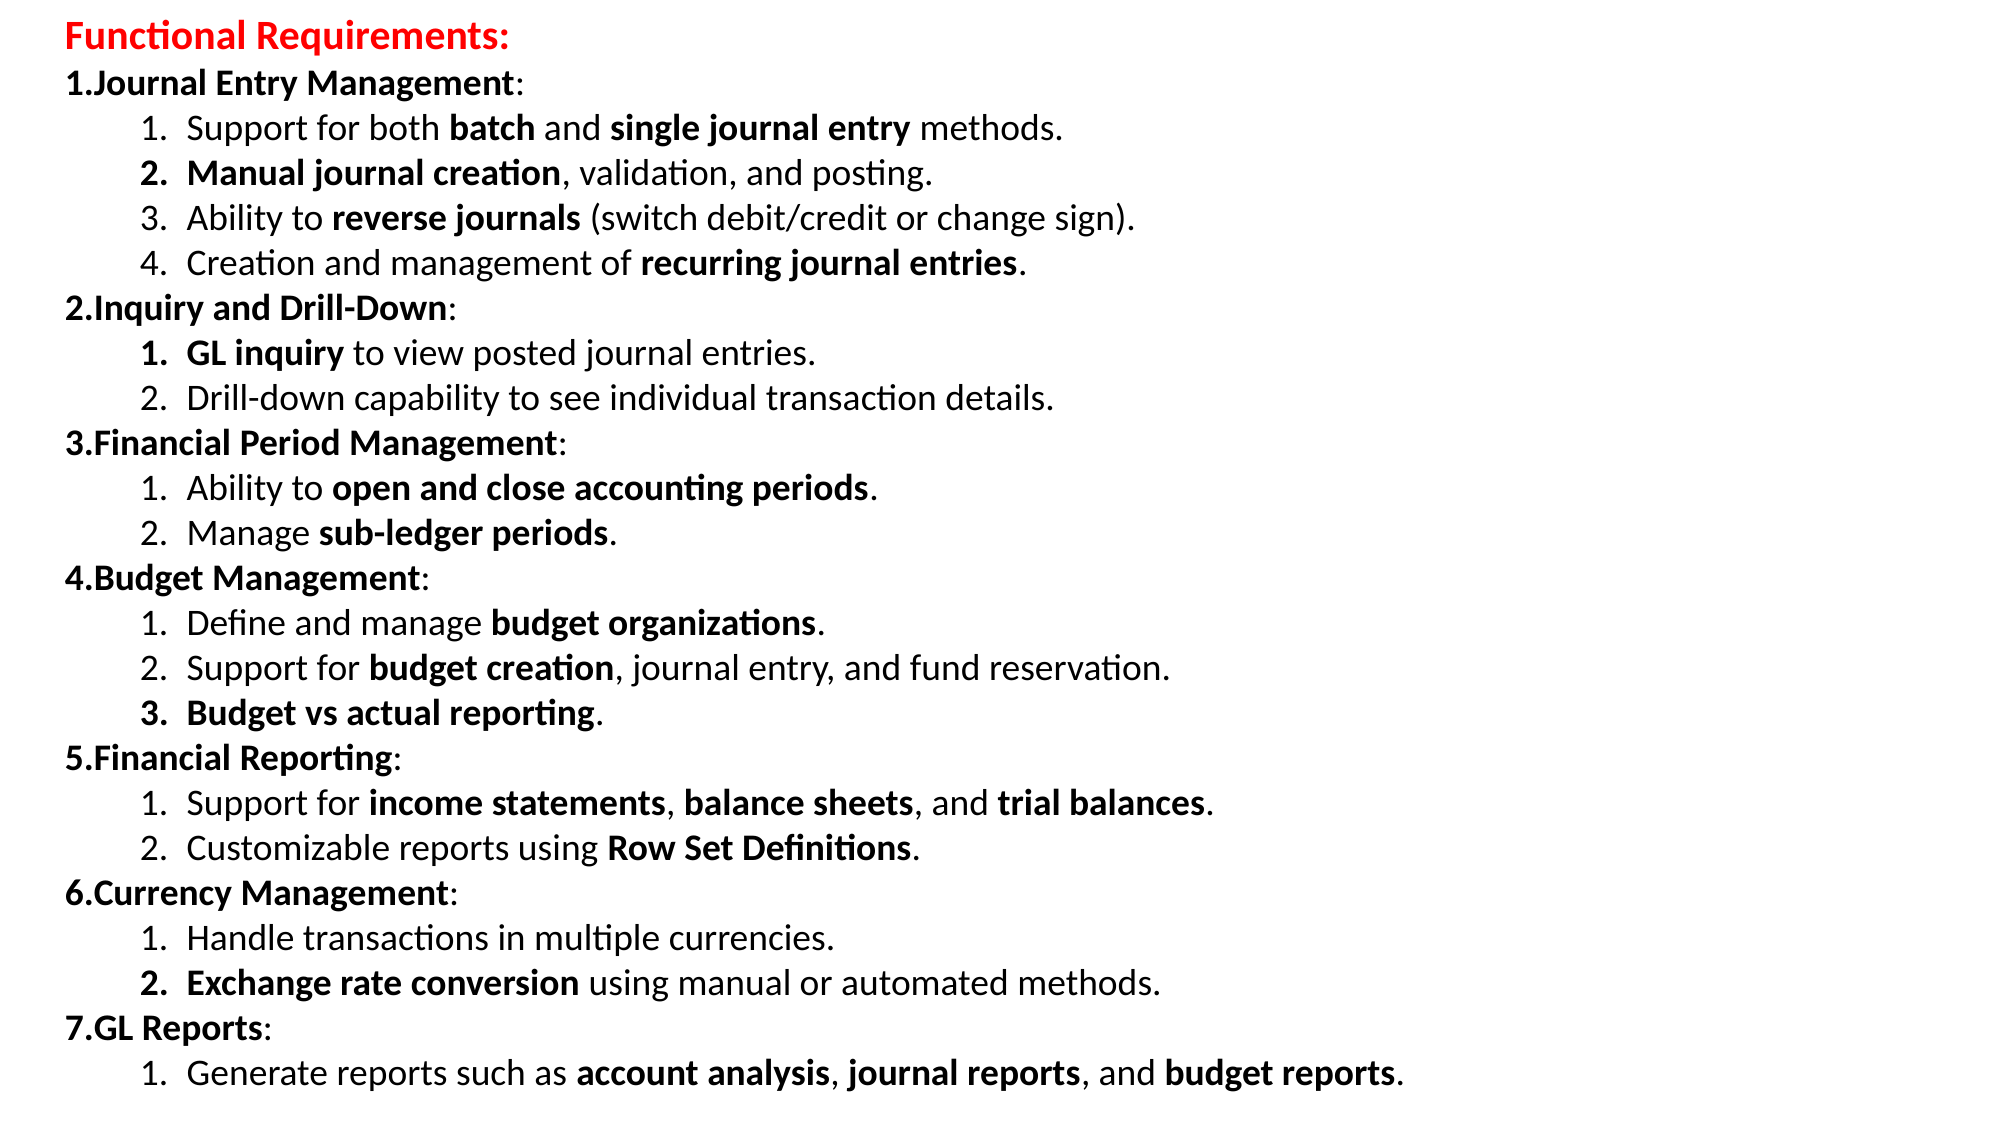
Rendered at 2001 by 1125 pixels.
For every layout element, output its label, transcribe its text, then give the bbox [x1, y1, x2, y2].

text_box Functional Requirements: Journal Entry Management: Support for both batch and single journal entry methods. Manual journal creation, validation, and posting. Ability to reverse journals (switch debit/credit or change sign). Creation and management of recurring journal entries. Inquiry and Drill-Down: GL inquiry to view posted journal entries. Drill-down capability to see individual transaction details. Financial Period Management: Ability to open and close accounting periods. Manage sub-ledger periods. Budget Management: Define and manage budget organizations. Support for budget creation, journal entry, and fund reservation. Budget vs actual reporting. Financial Reporting: Support for income statements, balance sheets, and trial balances. Customizable reports using Row Set Definitions. Currency Management: Handle transactions in multiple currencies. Exchange rate conversion using manual or automated methods. GL Reports: Generate reports such as account analysis, journal reports, and budget reports. [50, 0, 1950, 1125]
